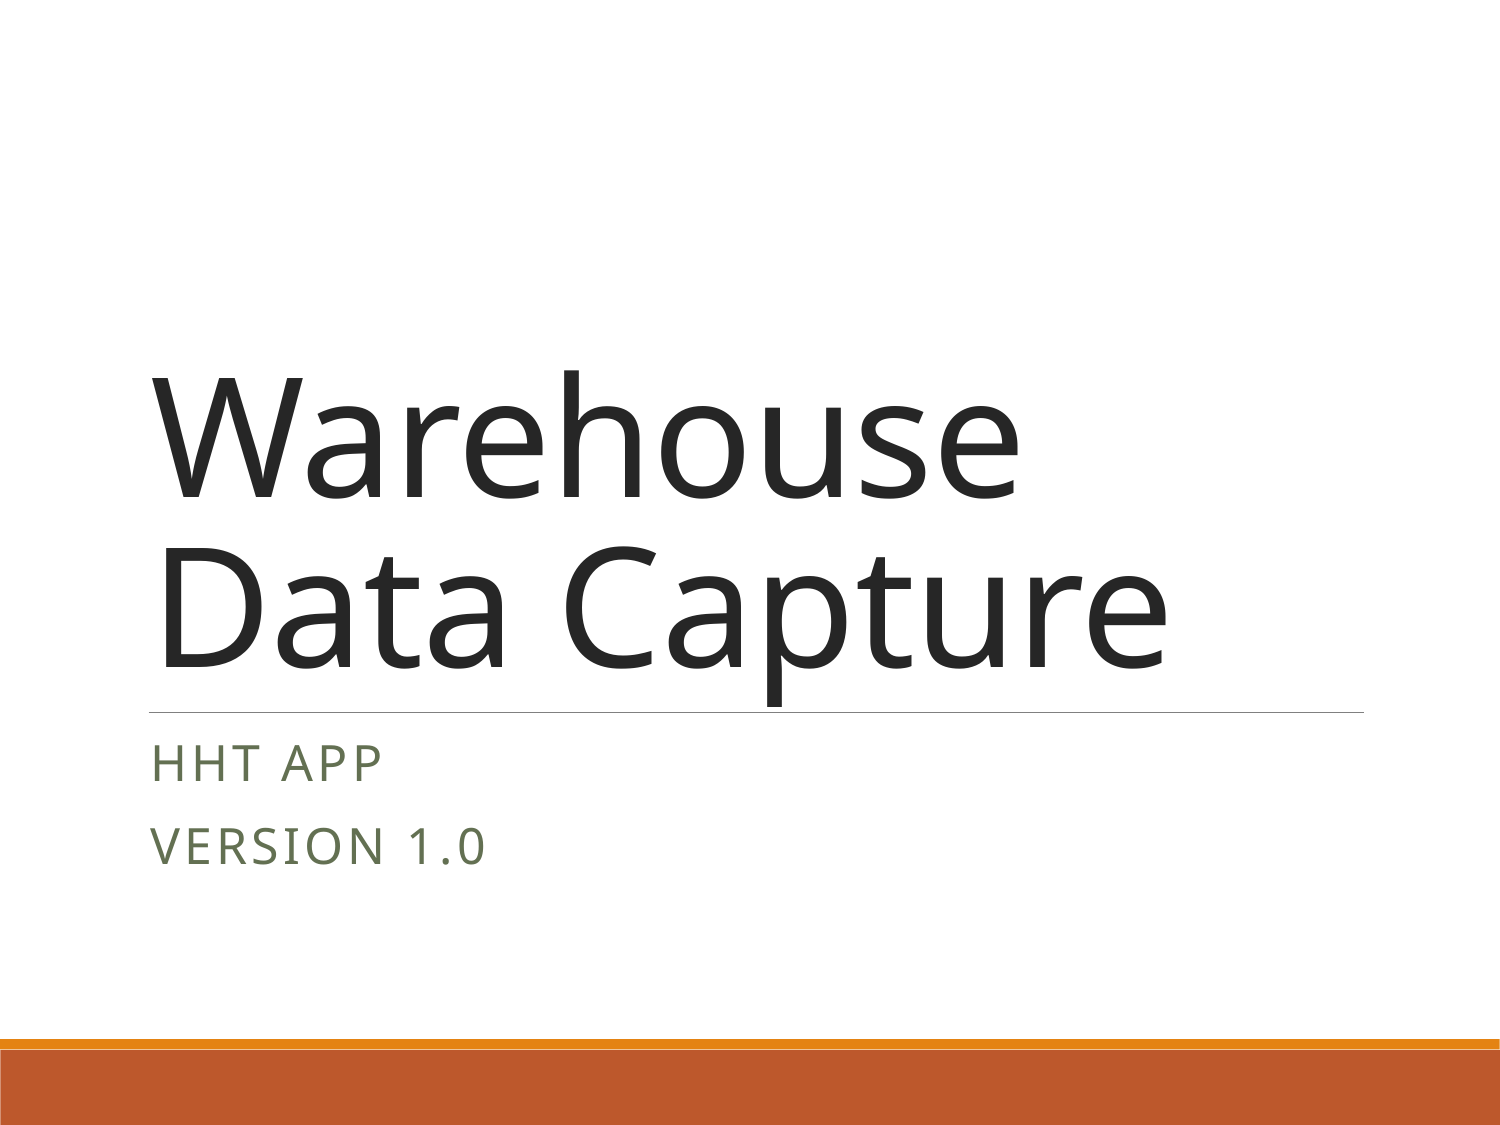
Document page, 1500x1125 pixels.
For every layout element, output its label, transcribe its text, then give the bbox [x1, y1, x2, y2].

title Warehouse Data Capture [135, 124, 1373, 710]
subtitle HHT App Version 1.0 [135, 730, 1373, 919]
